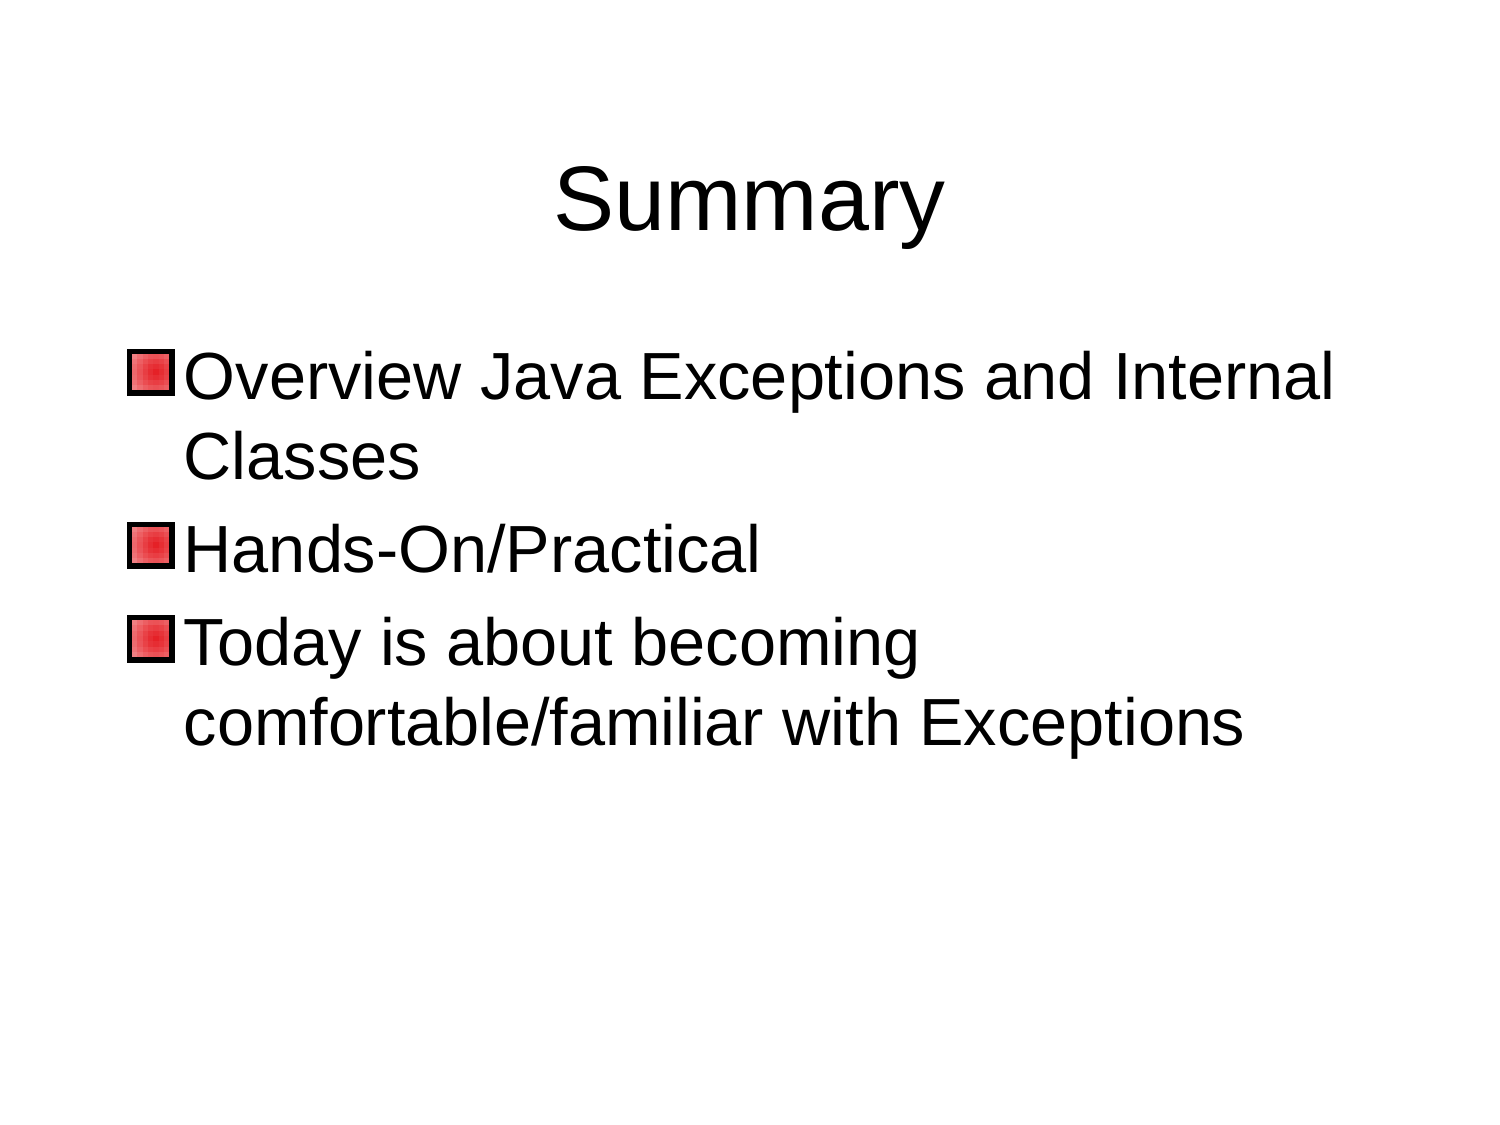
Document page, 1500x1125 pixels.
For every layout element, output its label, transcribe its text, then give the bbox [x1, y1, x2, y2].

picture [127, 615, 175, 663]
picture [127, 349, 175, 396]
title Summary [112, 99, 1388, 288]
list Overview Java Exceptions and Internal Classes Hands-On/Practical Today is about becoming comfortable/familiar with Exceptions [112, 324, 1388, 1000]
picture [127, 522, 175, 569]
